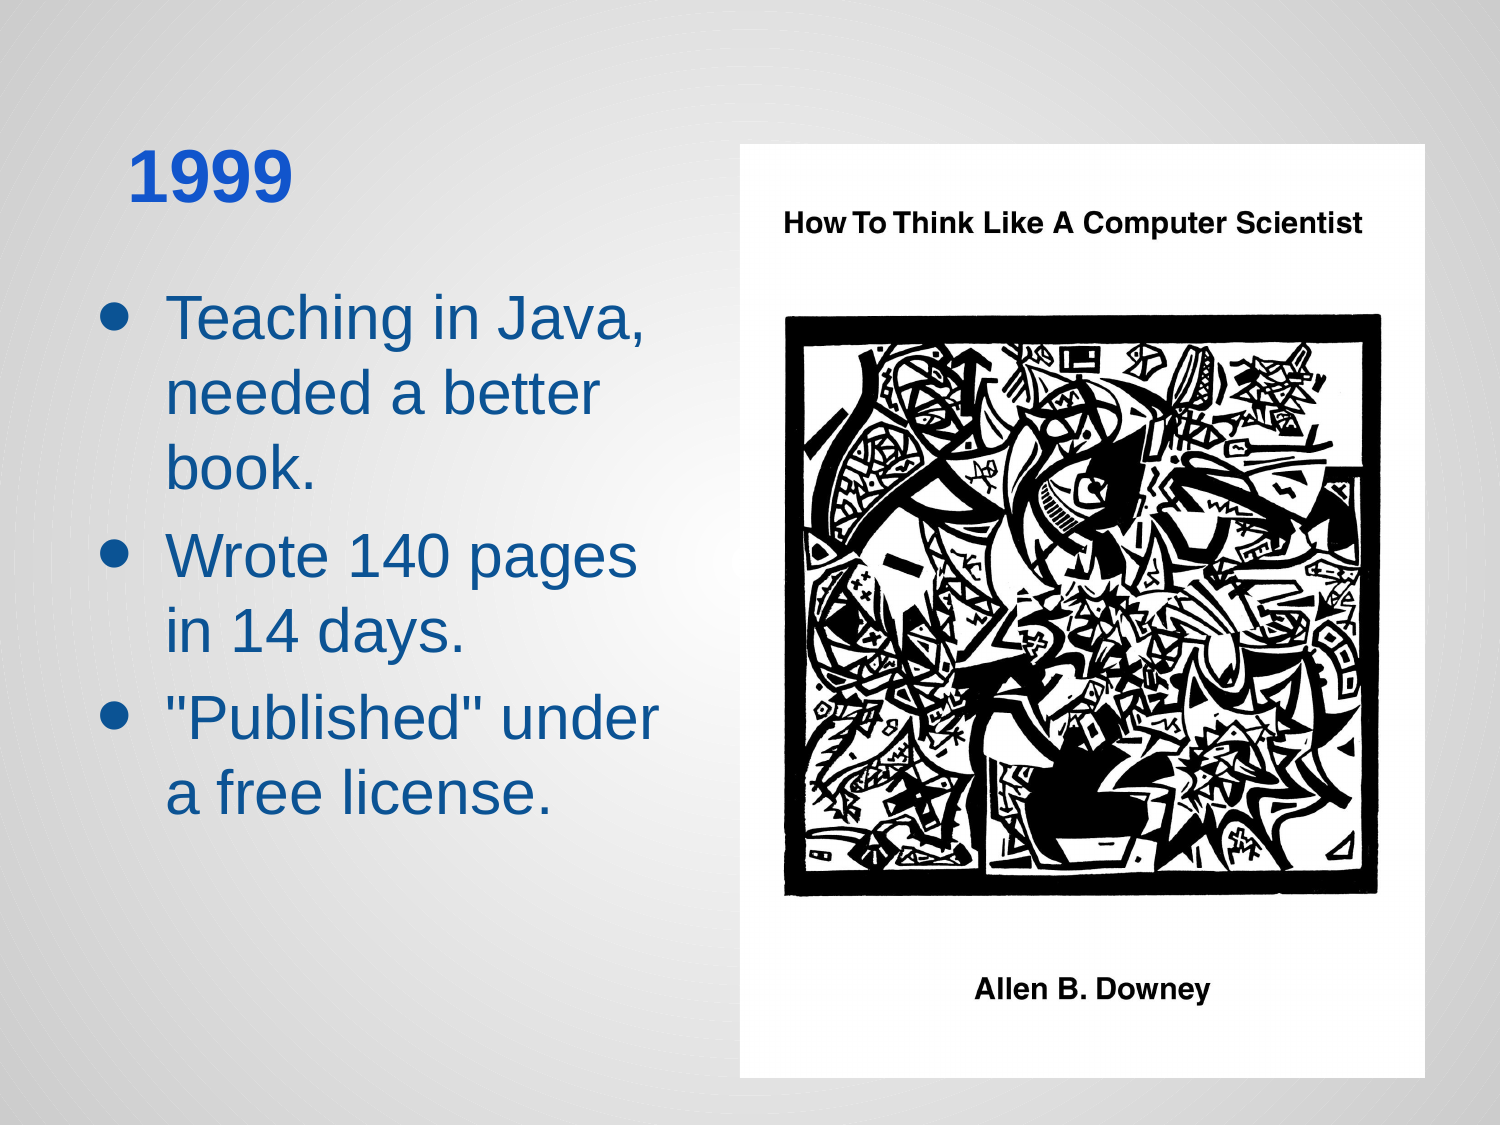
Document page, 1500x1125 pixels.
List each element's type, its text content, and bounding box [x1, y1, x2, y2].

list Teaching in Java, needed a better book. Wrote 140 pages in 14 days. "Published" under a free license. [75, 262, 715, 1078]
text_box [739, 144, 1425, 1078]
title 1999 [75, 45, 1425, 233]
